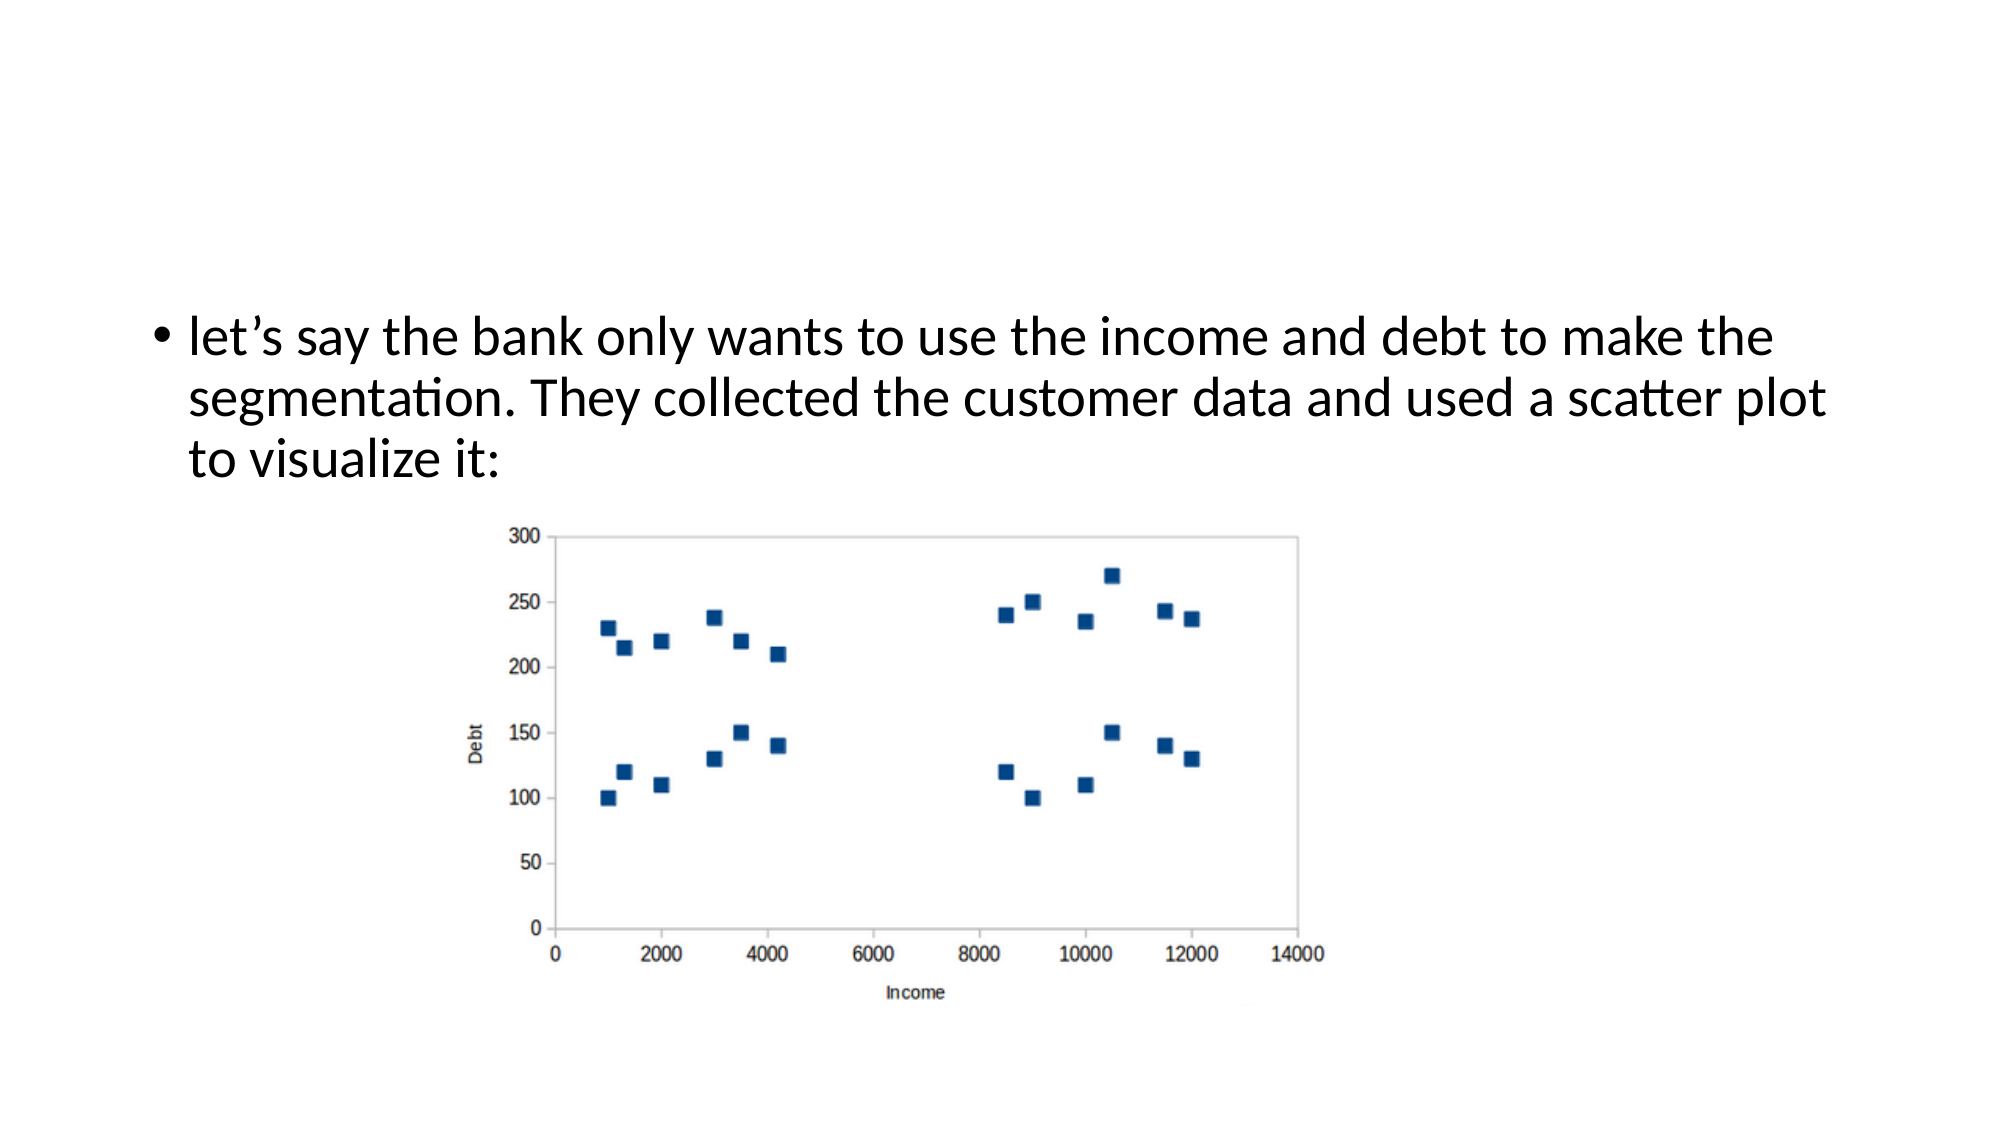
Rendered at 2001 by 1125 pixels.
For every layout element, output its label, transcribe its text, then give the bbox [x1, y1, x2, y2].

picture [441, 520, 1345, 1006]
list let’s say the bank only wants to use the income and debt to make the segmentation. They collected the customer data and used a scatter plot to visualize it: [137, 299, 1863, 499]
